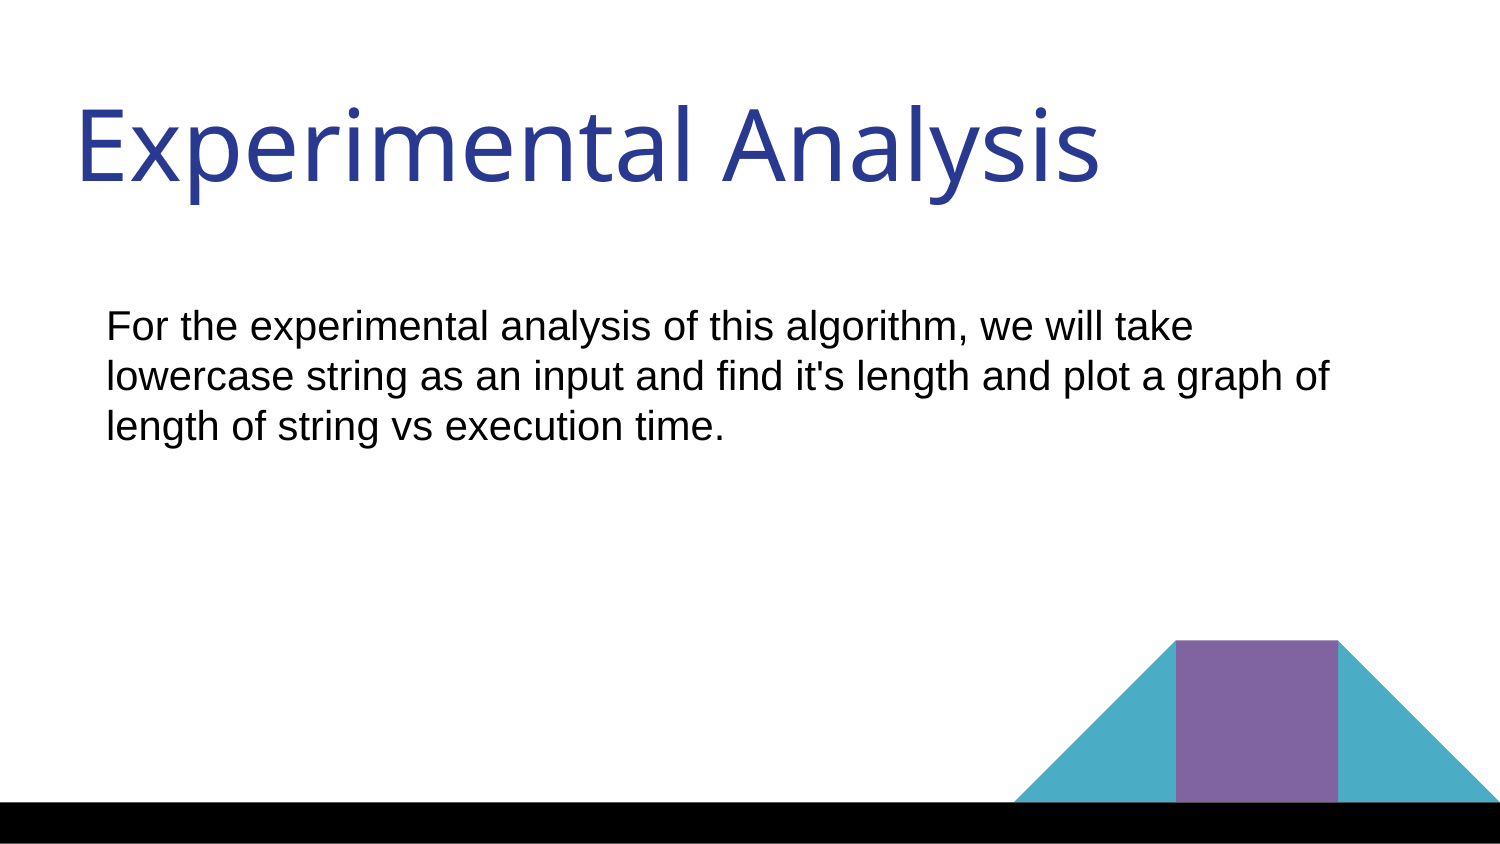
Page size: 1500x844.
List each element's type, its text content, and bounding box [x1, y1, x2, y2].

text_box Experimental Analysis [59, 66, 1205, 201]
text_box For the experimental analysis of this algorithm, we will take lowercase string as an input and find it's length and plot a graph of length of string vs execution time. [91, 291, 1406, 684]
